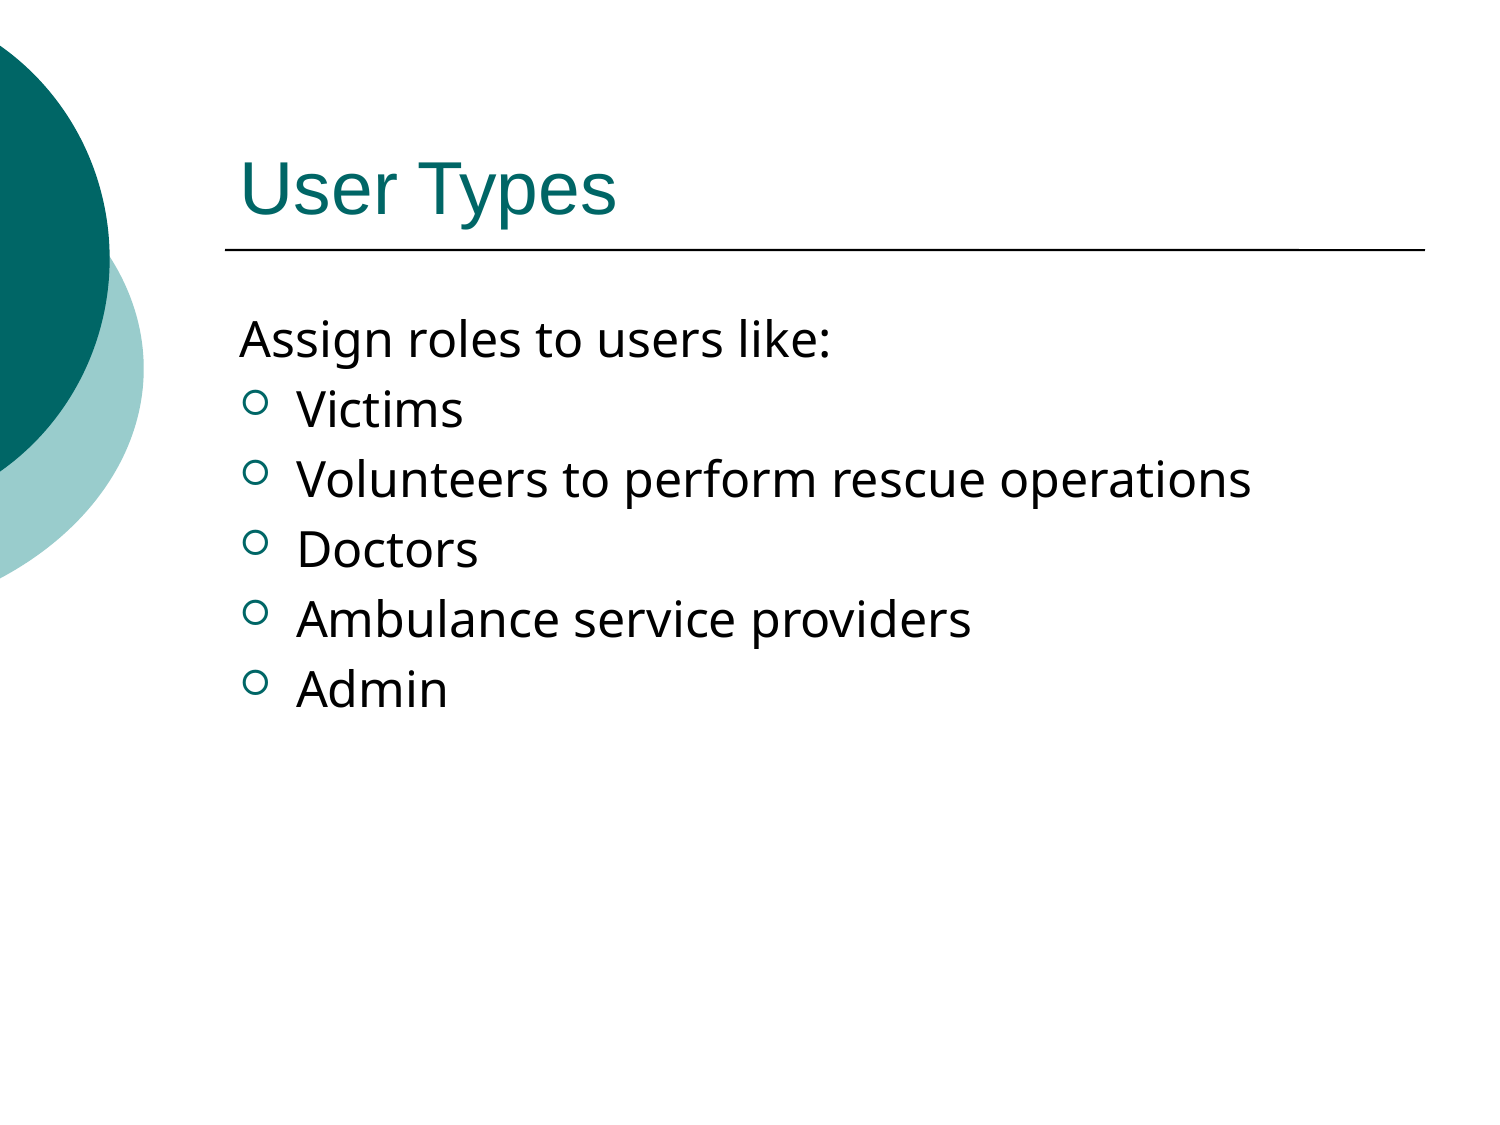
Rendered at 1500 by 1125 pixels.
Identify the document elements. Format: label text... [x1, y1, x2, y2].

list Assign roles to users like: Victims Volunteers to perform rescue operations Doctors Ambulance service providers Admin [224, 299, 1425, 975]
title User Types [224, 49, 1425, 237]
